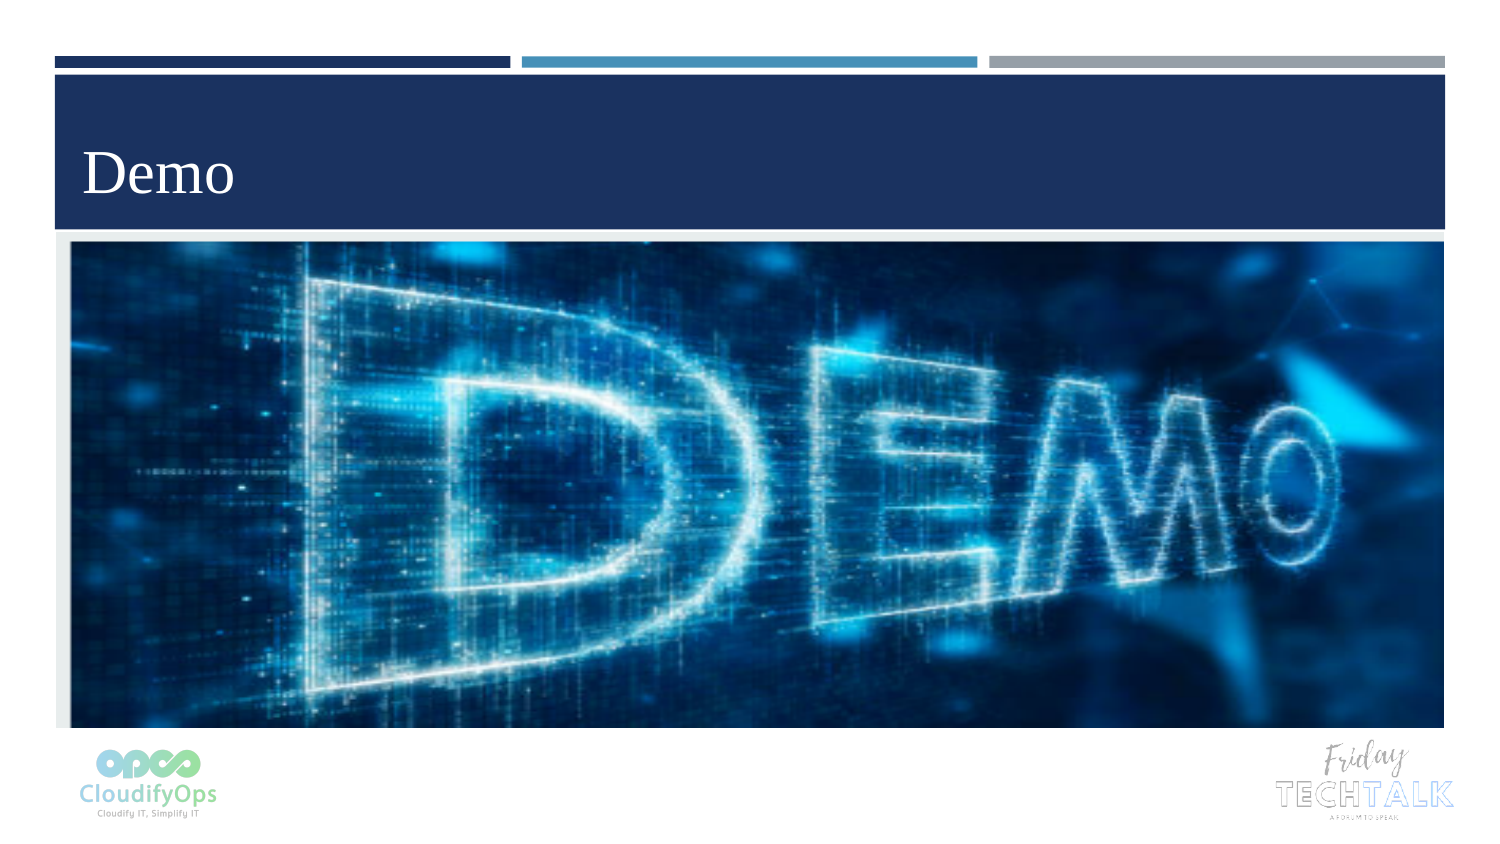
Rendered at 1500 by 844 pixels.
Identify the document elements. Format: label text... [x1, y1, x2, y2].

title Demo [71, 89, 1429, 212]
picture [55, 231, 1445, 728]
